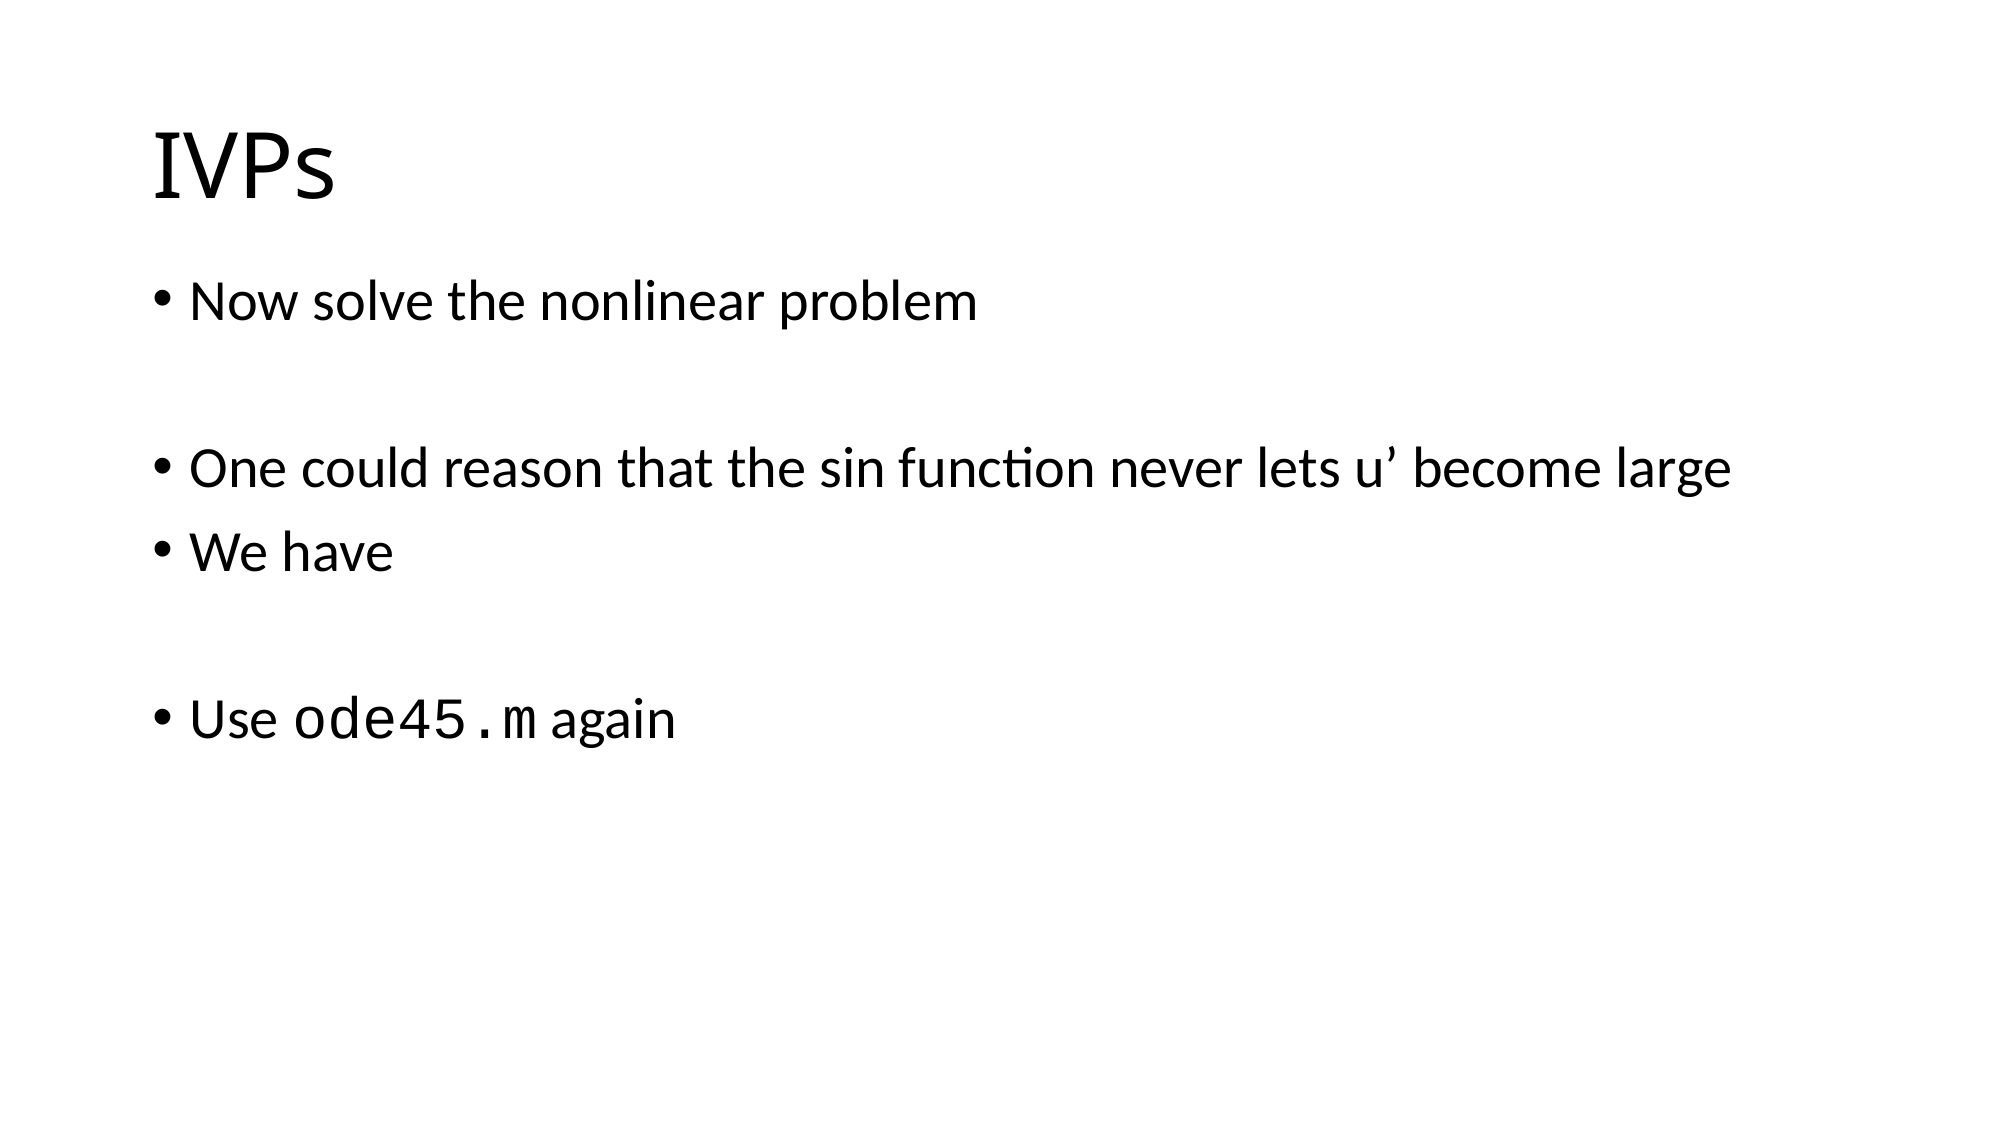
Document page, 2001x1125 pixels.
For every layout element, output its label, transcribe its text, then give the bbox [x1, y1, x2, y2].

title IVPs [137, 59, 1863, 278]
